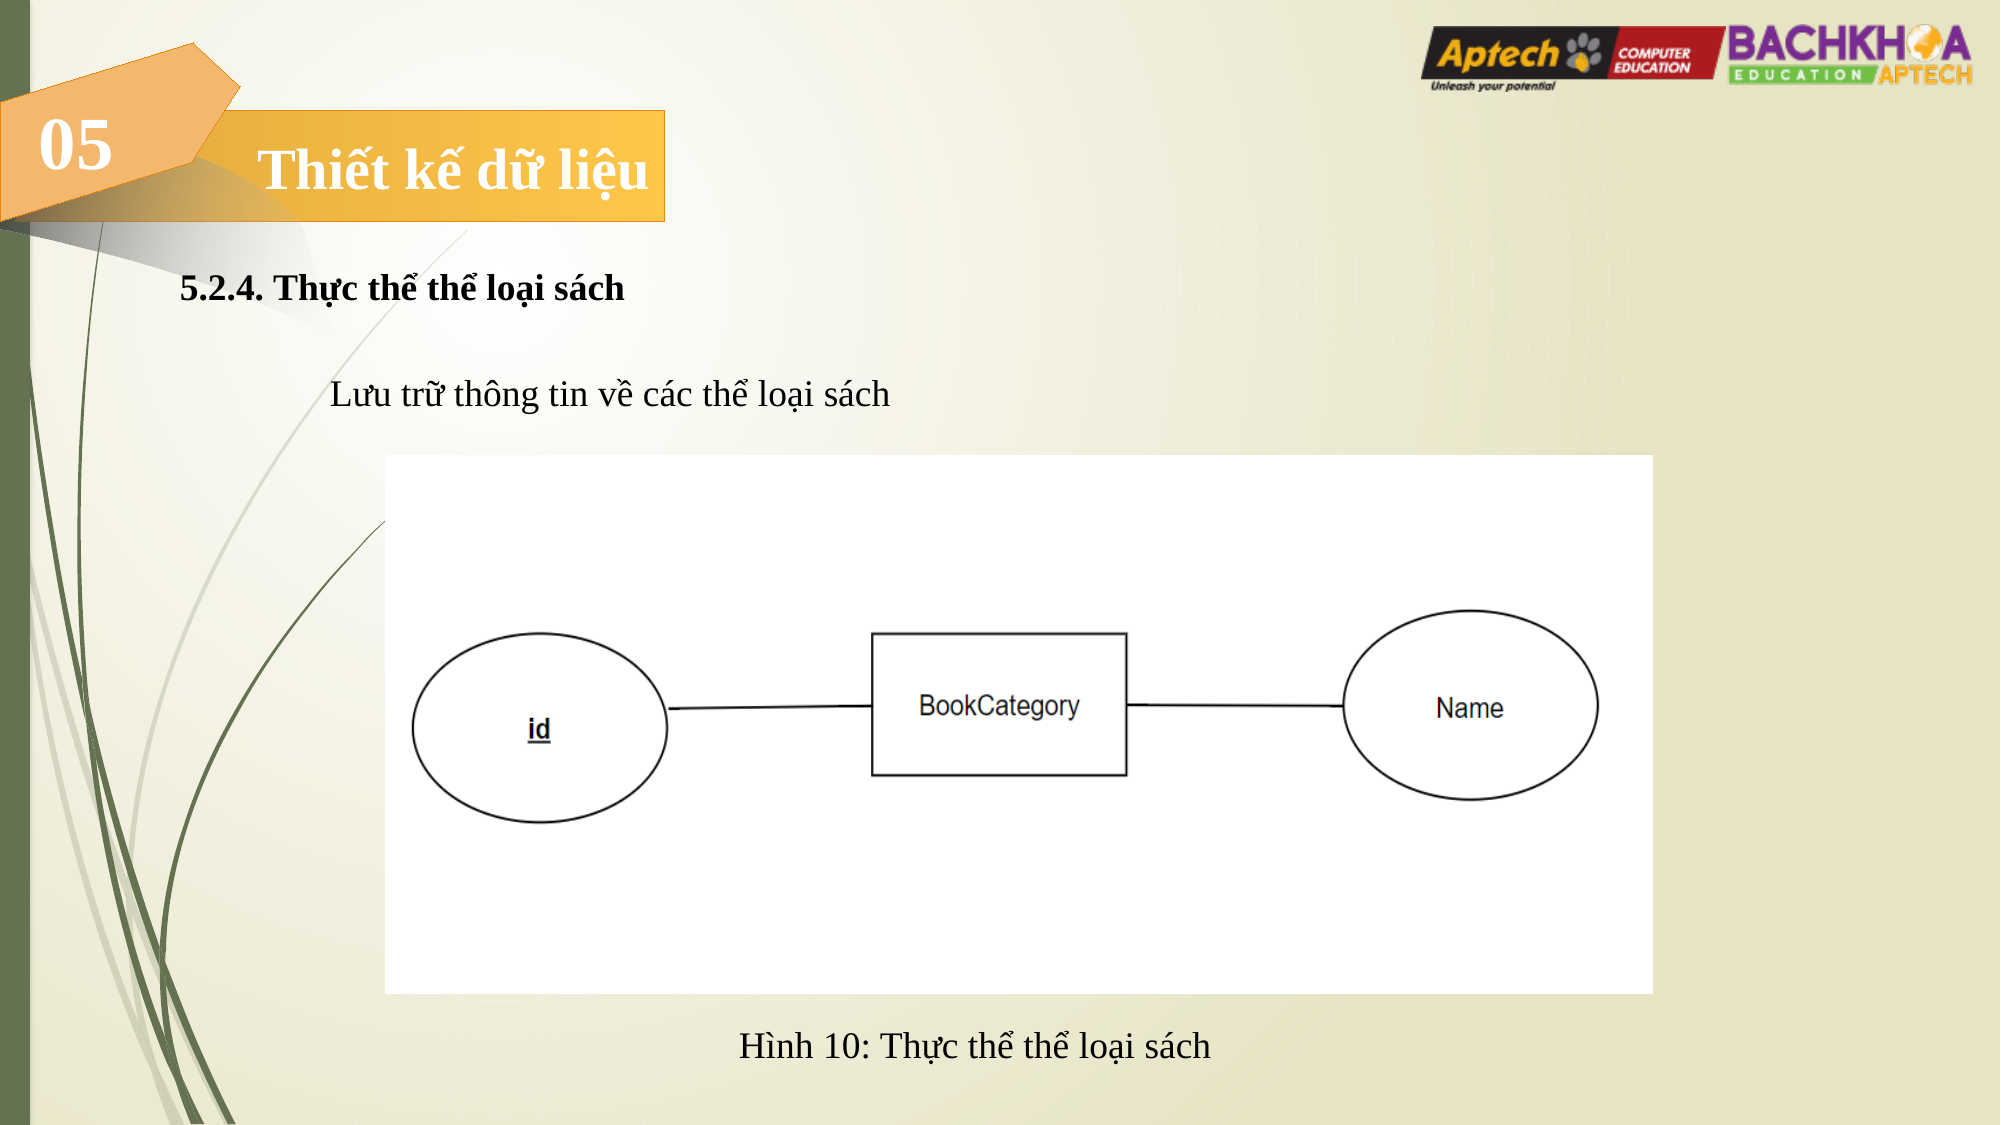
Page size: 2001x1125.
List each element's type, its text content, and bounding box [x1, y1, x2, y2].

text_box 5.2.4. Thực thể thể loại sách Lưu trữ thông tin về các thể loại sách [164, 232, 1165, 453]
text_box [0, 42, 666, 314]
picture [384, 454, 1653, 995]
picture [1421, 23, 1978, 92]
text_box Hình 10: Thực thể thể loại sách [723, 1027, 1227, 1074]
